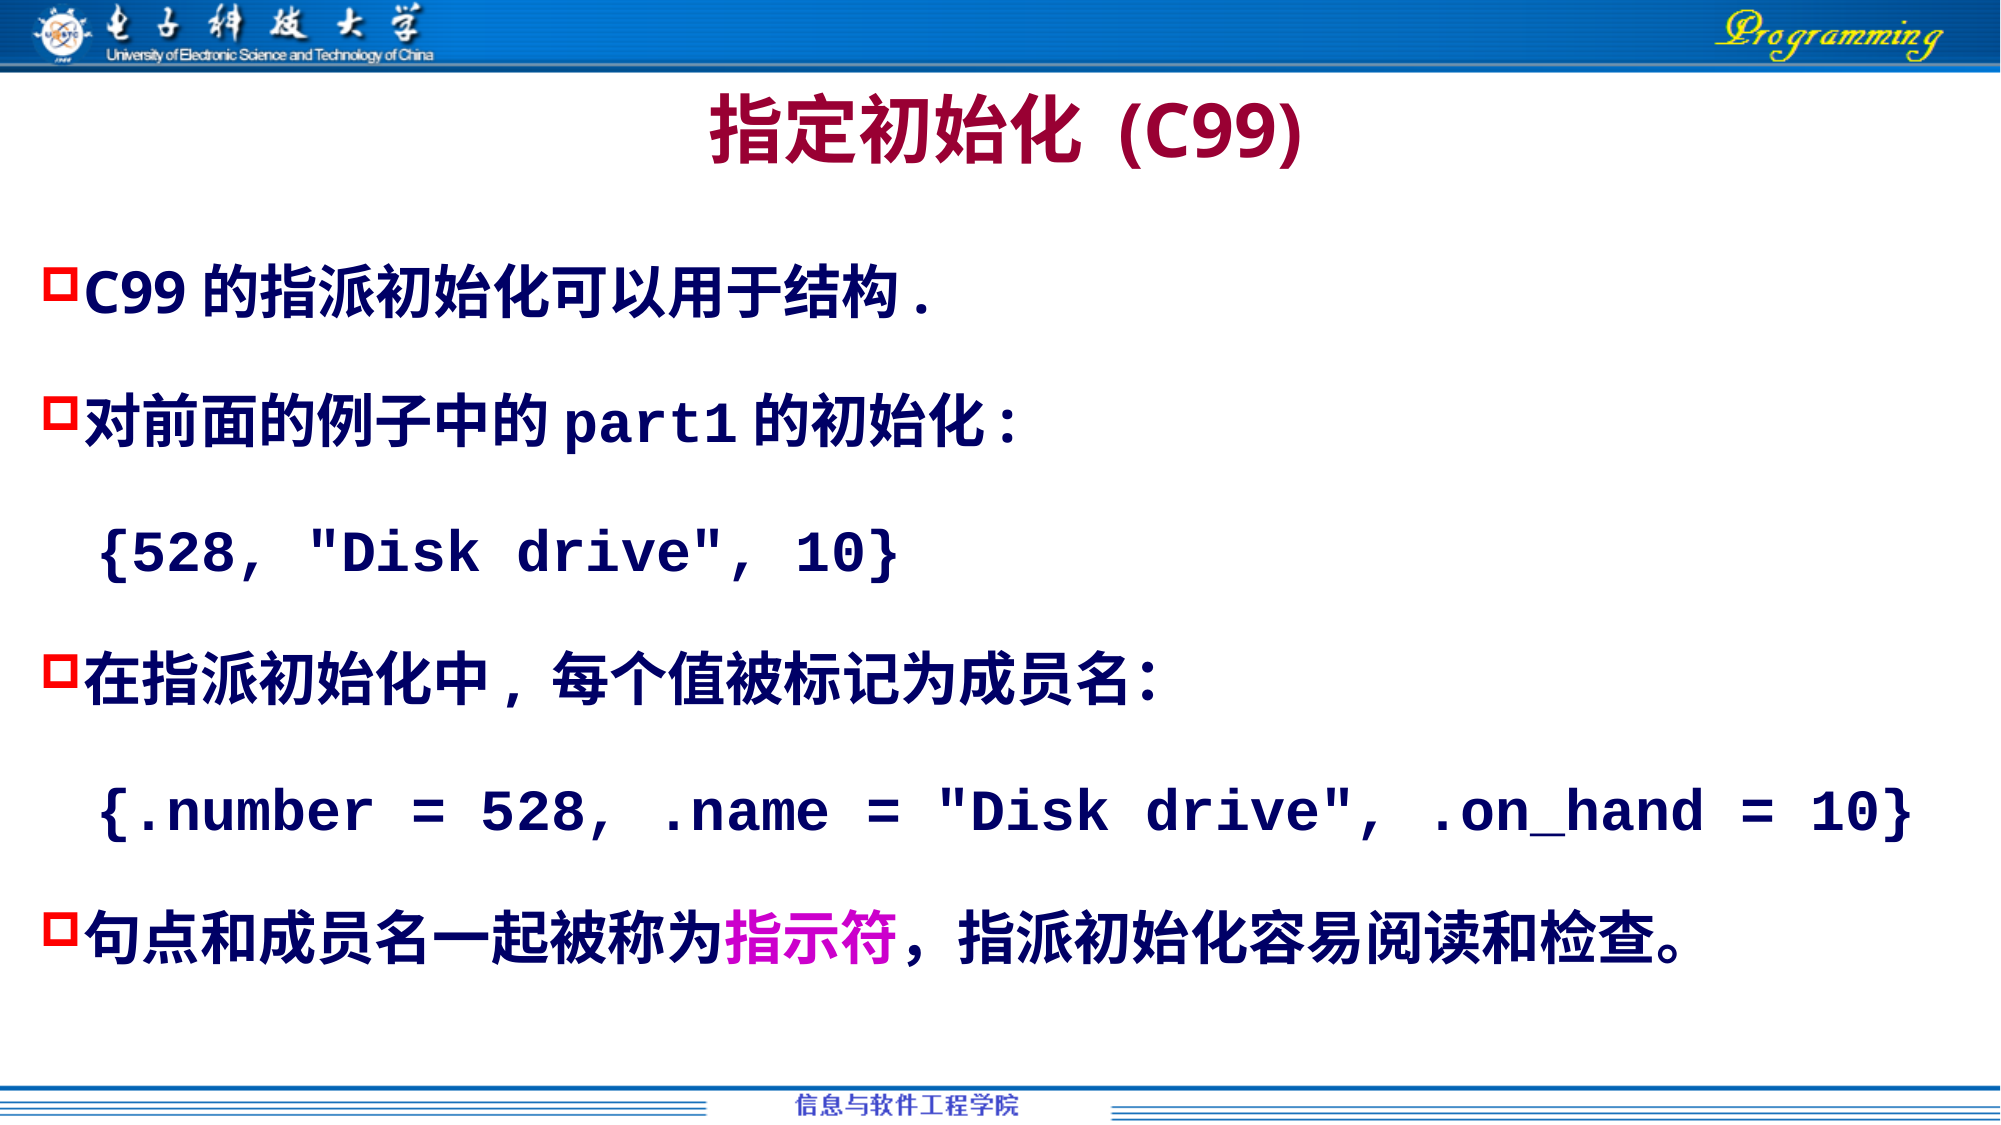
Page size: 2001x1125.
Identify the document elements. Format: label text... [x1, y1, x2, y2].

list C99的指派初始化可以用于结构. 对前面的例子中的part1的初始化: {528, "Disk drive", 10} 在指派初始化中, 每个值被标记为成员名： {.number = 528, .name = "Disk drive", .on_hand = 10} 句点和成员名一起被称为指示符，指派初始化容易阅读和检查。 [24, 212, 1975, 1046]
picture [0, 0, 2001, 1125]
title 指定初始化 (C99) [299, 42, 1712, 212]
